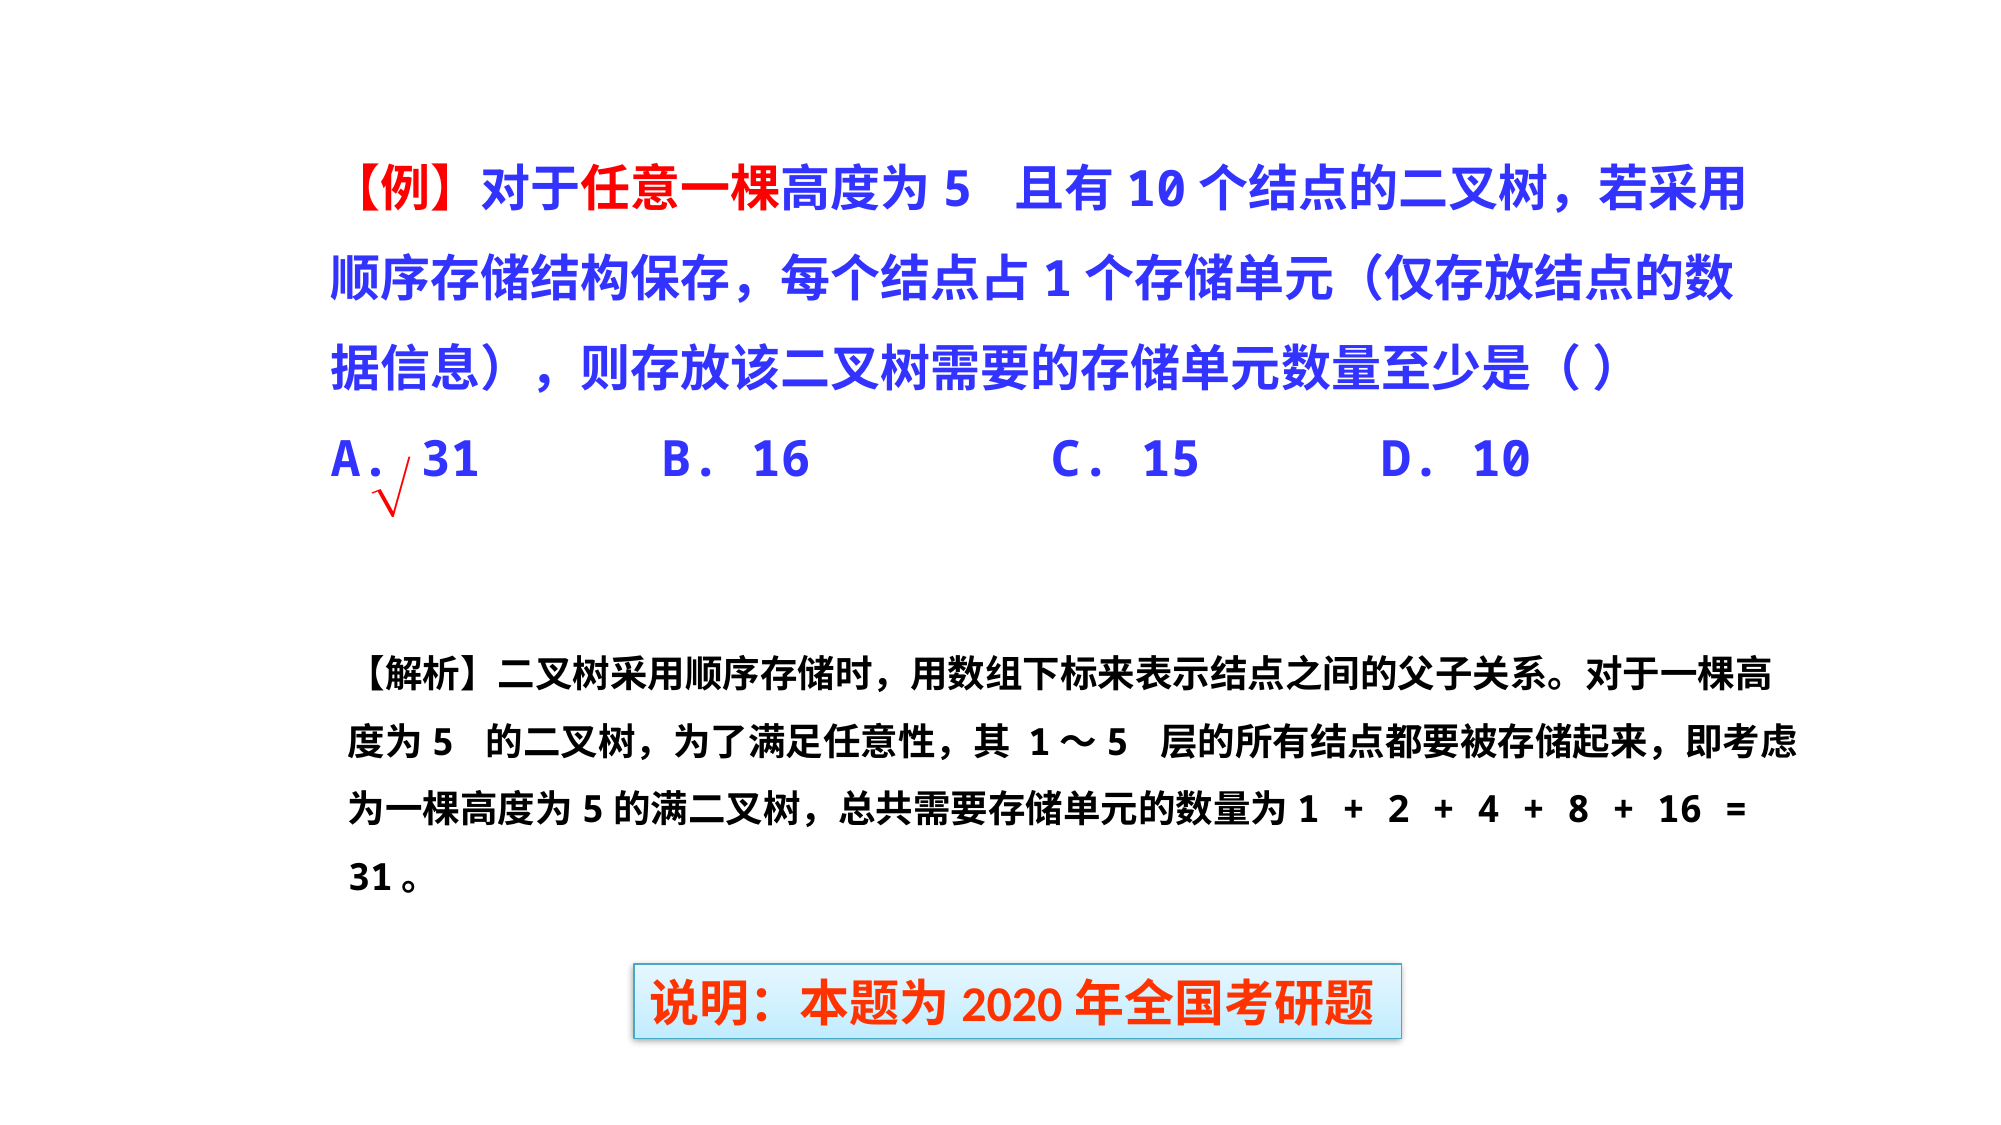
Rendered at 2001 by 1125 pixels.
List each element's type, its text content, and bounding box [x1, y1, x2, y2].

text_box 【例】对于任意一棵高度为5 且有10个结点的二叉树，若采用顺序存储结构保存，每个结点占1个存储单元（仅存放结点的数据信息），则存放该二叉树需要的存储单元数量至少是（ ） A. 31 B. 16 C. 15 D. 10 [315, 119, 1797, 495]
text_box 说明：本题为2020年全国考研题 [633, 963, 1402, 1039]
text_box 【解析】二叉树采用顺序存储时，用数组下标来表示结点之间的父子关系。对于一棵高度为5 的二叉树，为了满足任意性，其 1〜5 层的所有结点都要被存储起来，即考虑为一棵高度为5的满二叉树，总共需要存储单元的数量为1 + 2 + 4 + 8 + 16 = 31。 [333, 620, 1815, 906]
text_box  [354, 435, 414, 541]
